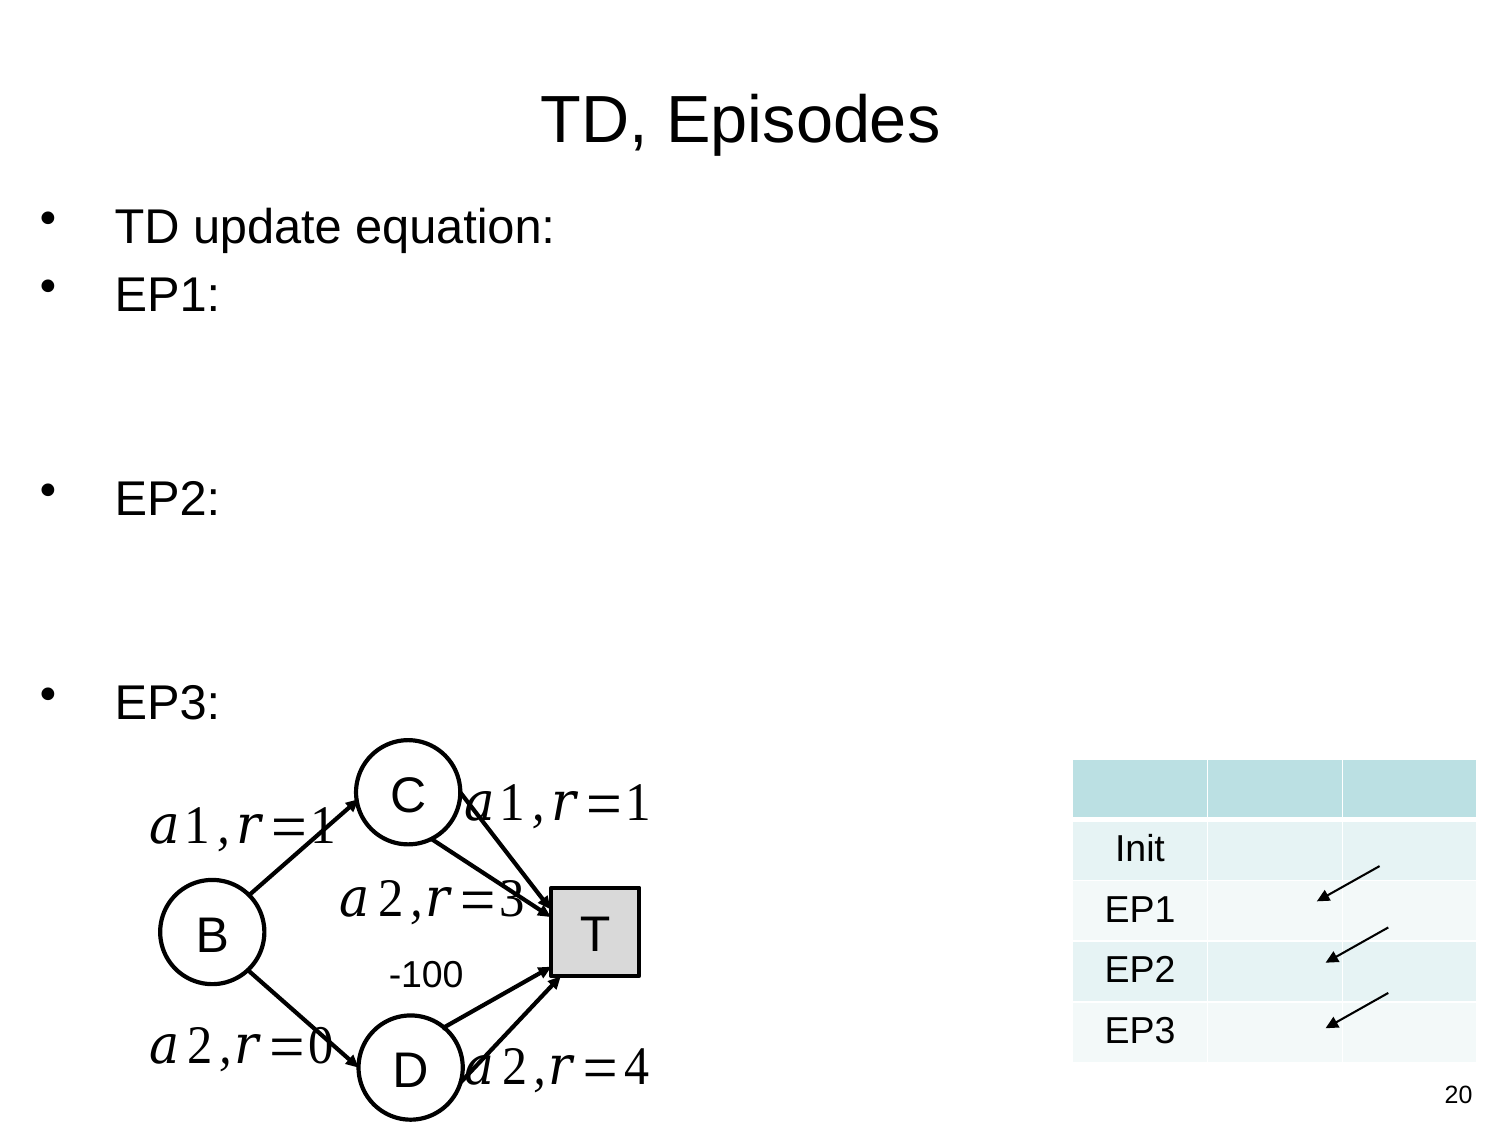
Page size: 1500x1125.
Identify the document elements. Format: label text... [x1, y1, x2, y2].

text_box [1325, 927, 1389, 963]
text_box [149, 739, 651, 1120]
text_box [1325, 992, 1389, 1029]
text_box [1316, 865, 1380, 902]
slide_number 20 [1137, 1070, 1488, 1112]
